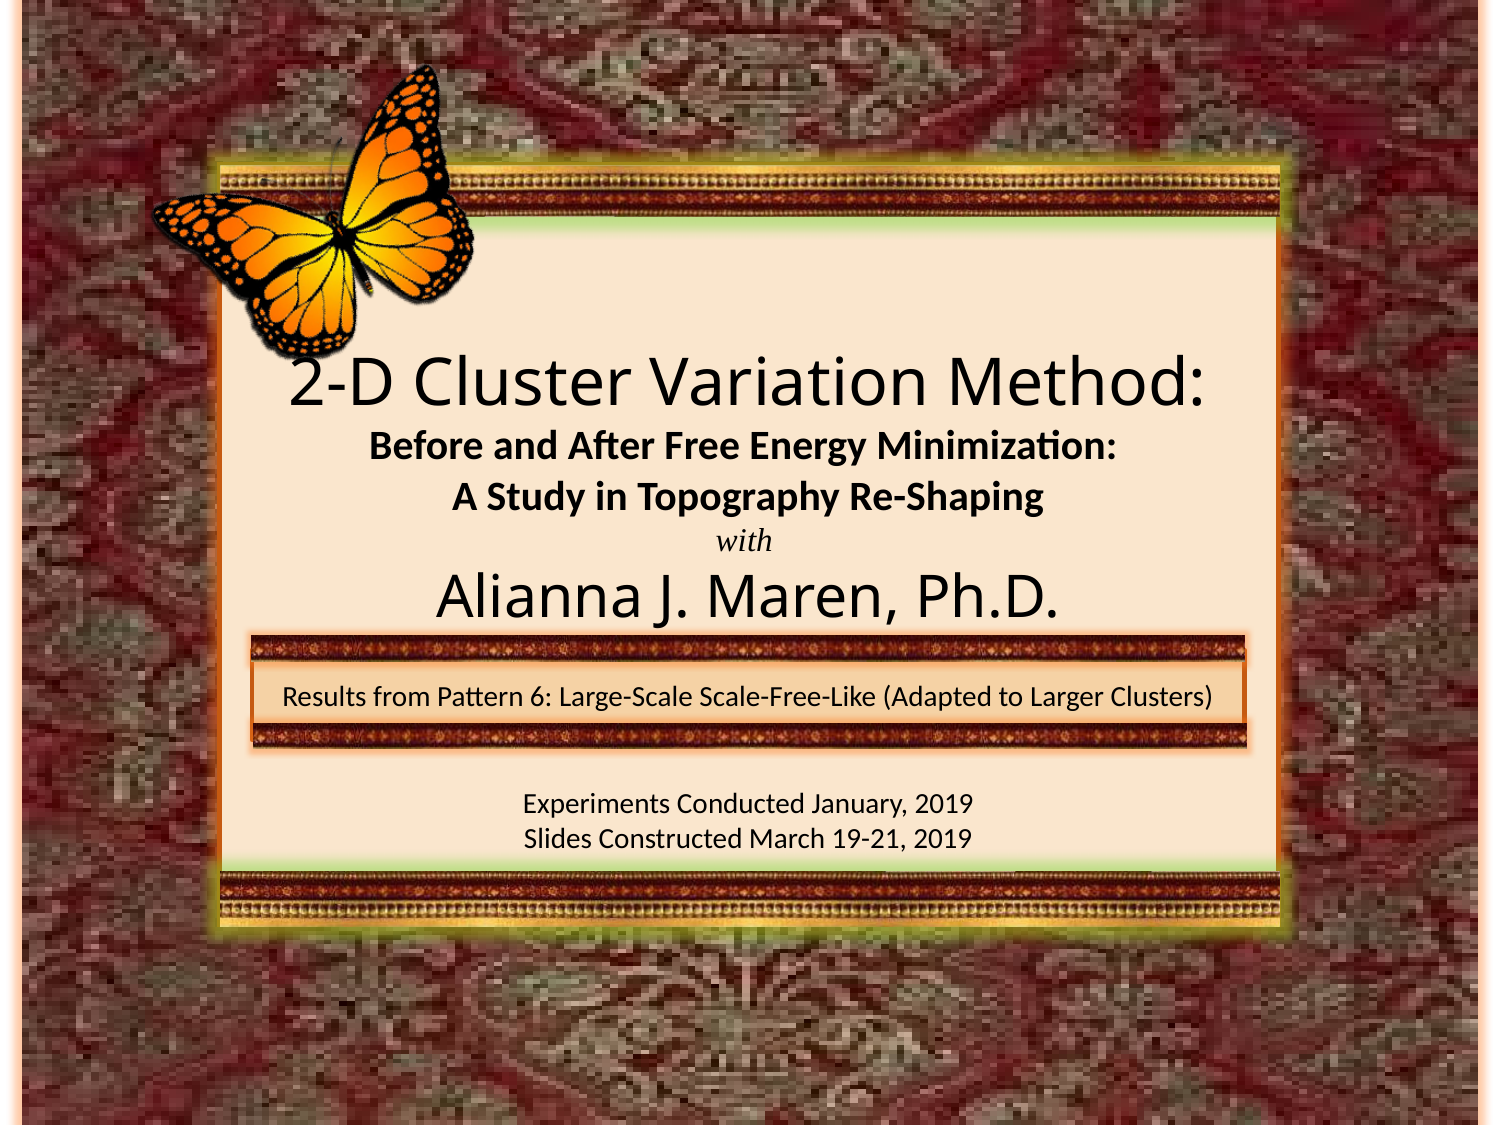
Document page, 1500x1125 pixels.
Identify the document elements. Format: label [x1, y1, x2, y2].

text_box [251, 635, 1247, 749]
picture [22, 0, 1478, 1125]
